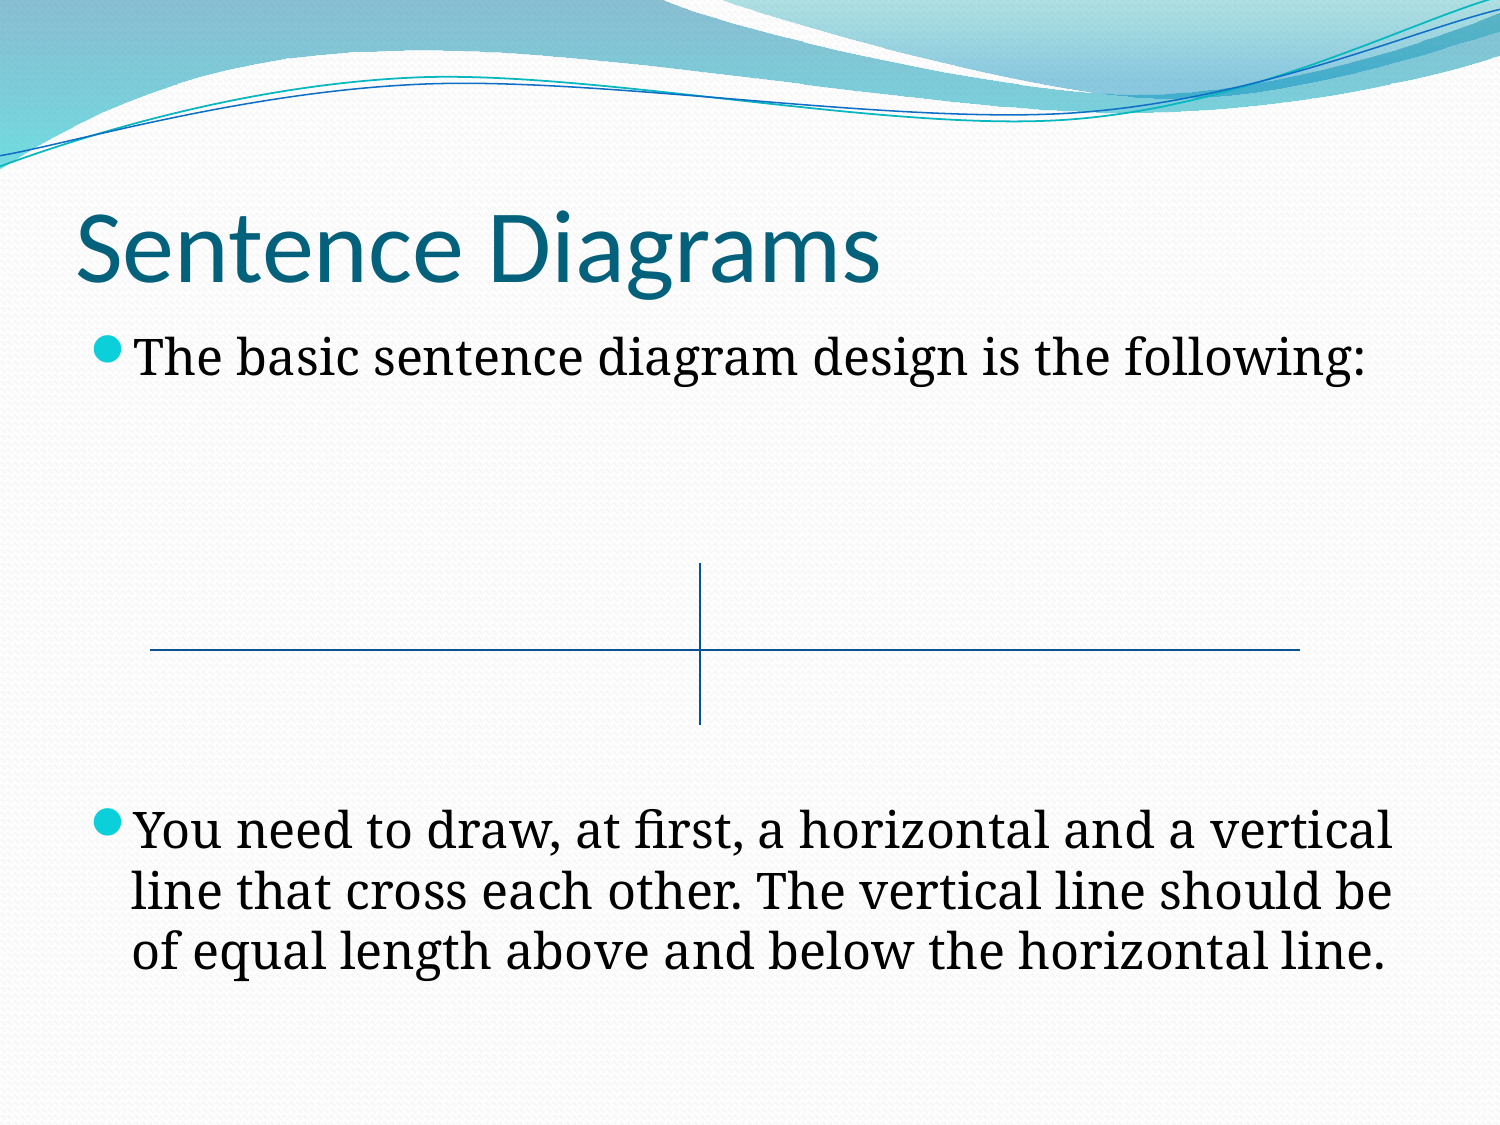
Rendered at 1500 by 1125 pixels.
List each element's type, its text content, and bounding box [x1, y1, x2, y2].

list The basic sentence diagram design is the following: You need to draw, at first, a horizontal and a vertical line that cross each other. The vertical line should be of equal length above and below the horizontal line. [75, 317, 1425, 1038]
title Sentence Diagrams [75, 115, 1425, 303]
